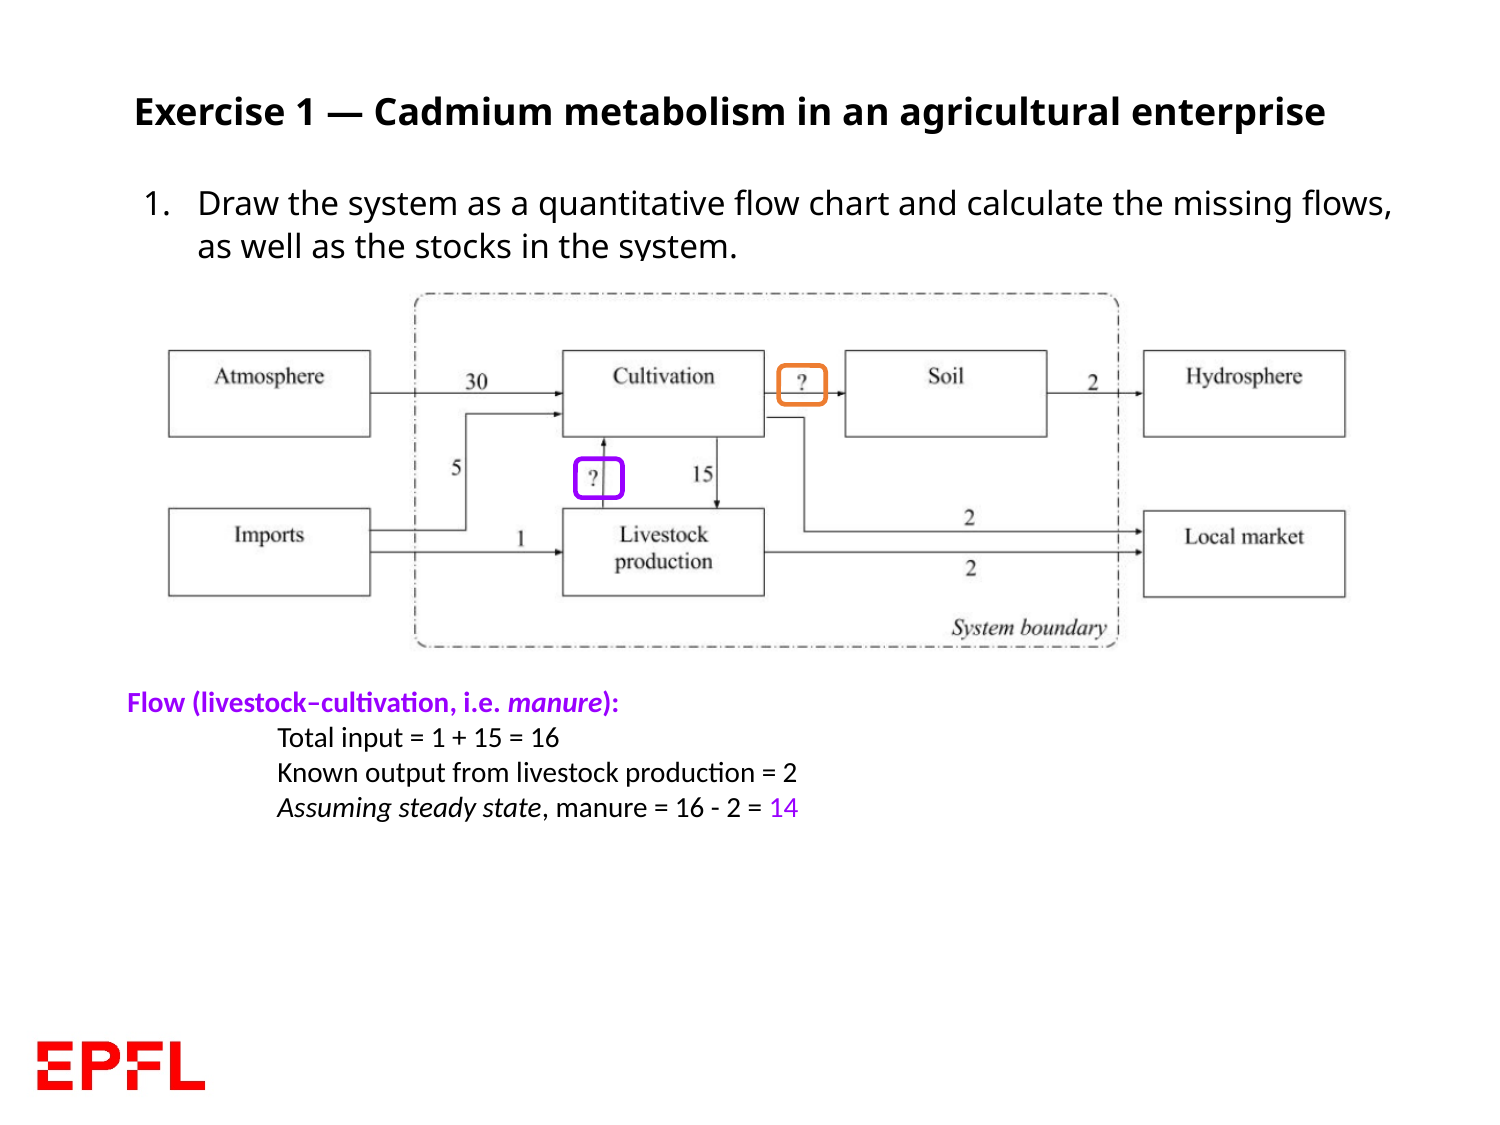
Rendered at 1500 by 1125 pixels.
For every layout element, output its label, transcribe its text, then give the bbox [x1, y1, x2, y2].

text_box Draw the system as a quantitative flow chart and calculate the missing flows, as well as the stocks in the system. [107, 172, 1412, 287]
text_box Flow (livestock–cultivation, i.e. manure): Total input = 1 + 15 = 16 Known output from livestock production = 2 Assuming steady state, manure = 16 - 2 = 14 [112, 668, 1357, 1023]
picture [127, 261, 1373, 679]
picture [16, 1020, 226, 1111]
text_box Exercise 1 — Cadmium metabolism in an agricultural enterprise [118, 72, 1401, 156]
